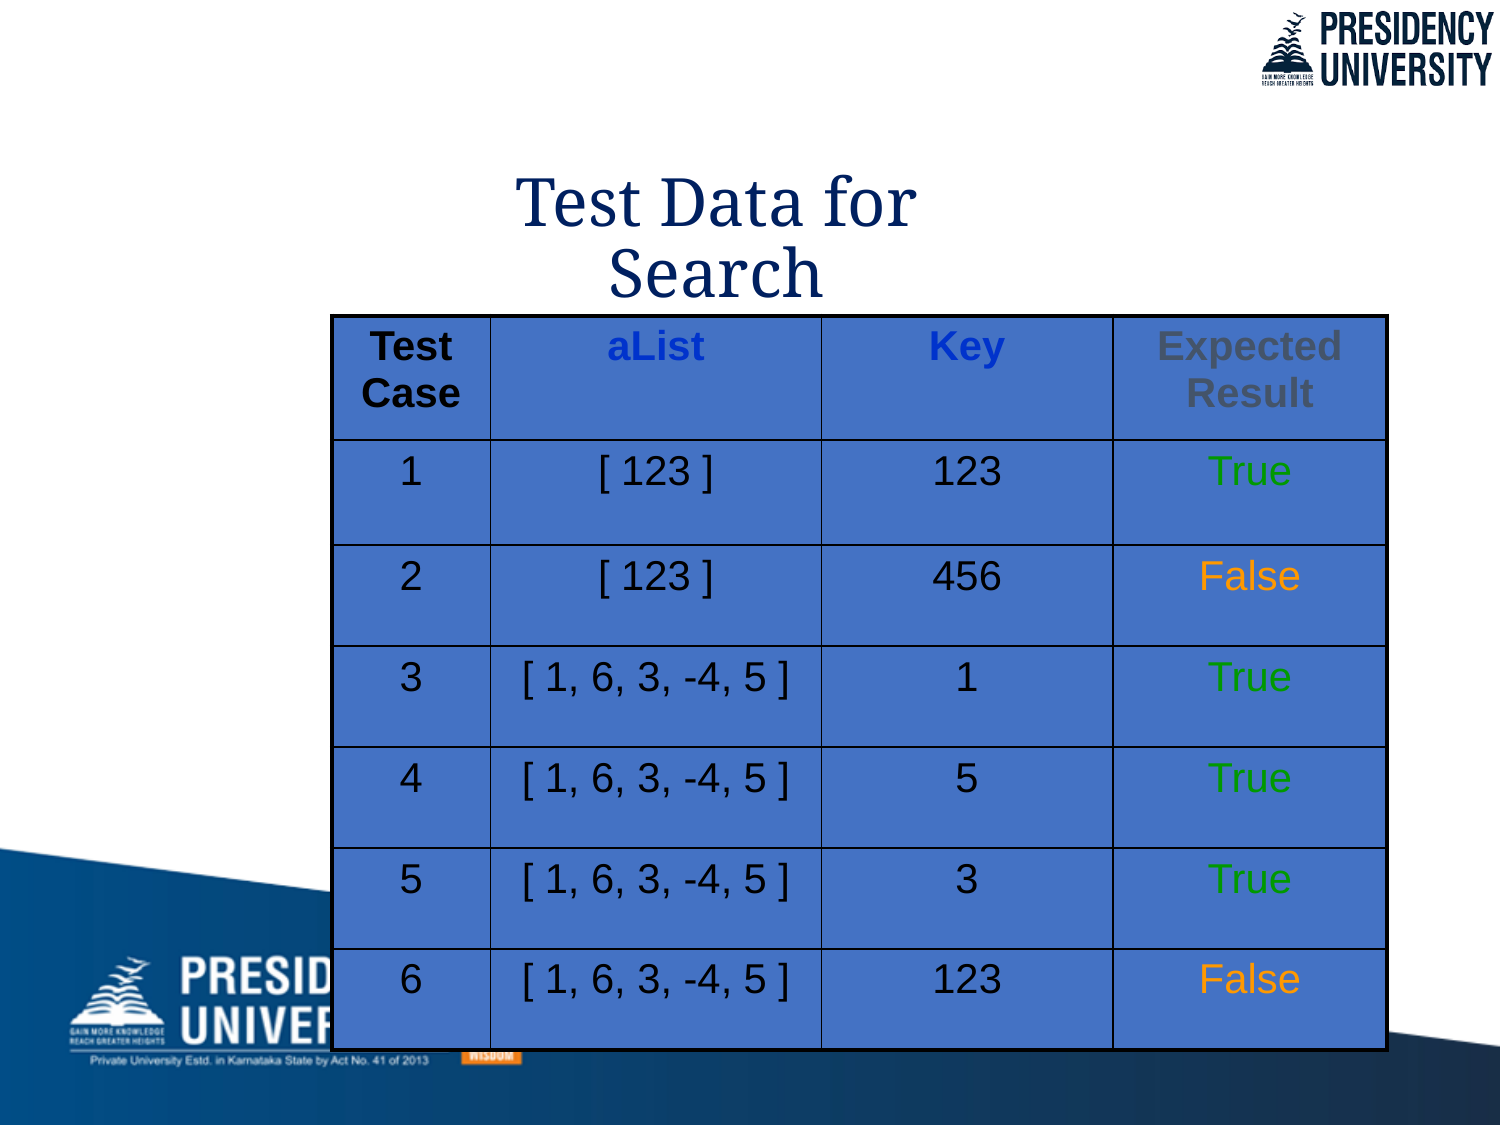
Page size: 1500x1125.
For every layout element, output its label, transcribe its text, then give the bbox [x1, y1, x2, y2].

table_cell 5 [822, 748, 1112, 847]
table_header Key [822, 318, 1112, 439]
text_box [274, 312, 1463, 1048]
table_cell [ 123 ] [491, 546, 821, 645]
table_cell False [1114, 546, 1385, 645]
table_cell 5 [334, 849, 490, 948]
title Test Data for Search [399, 164, 1034, 312]
table_cell True [1114, 849, 1385, 948]
table_cell [ 1, 6, 3, -4, 5 ] [491, 950, 821, 1048]
table_cell 456 [822, 546, 1112, 645]
table_header aList [491, 318, 821, 439]
table_cell 4 [334, 748, 490, 847]
table_cell 3 [822, 849, 1112, 948]
table_cell 1 [822, 647, 1112, 746]
table_cell 123 [822, 441, 1112, 544]
table_cell 6 [334, 950, 490, 1048]
table_cell [ 1, 6, 3, -4, 5 ] [491, 849, 821, 948]
table_cell 1 [334, 441, 490, 544]
table_header Expected Result [1114, 318, 1385, 439]
table_cell 123 [822, 950, 1112, 1048]
table_cell [ 1, 6, 3, -4, 5 ] [491, 748, 821, 847]
table_cell True [1114, 647, 1385, 746]
table_cell True [1114, 748, 1385, 847]
table_cell 3 [334, 647, 490, 746]
table_cell 2 [334, 546, 490, 645]
picture [0, 845, 1500, 1125]
table_header Test Case [334, 318, 490, 439]
table_cell True [1114, 441, 1385, 544]
table_cell [ 123 ] [491, 441, 821, 544]
table_cell False [1114, 950, 1385, 1048]
table_cell [ 1, 6, 3, -4, 5 ] [491, 647, 821, 746]
picture [1254, 0, 1500, 96]
